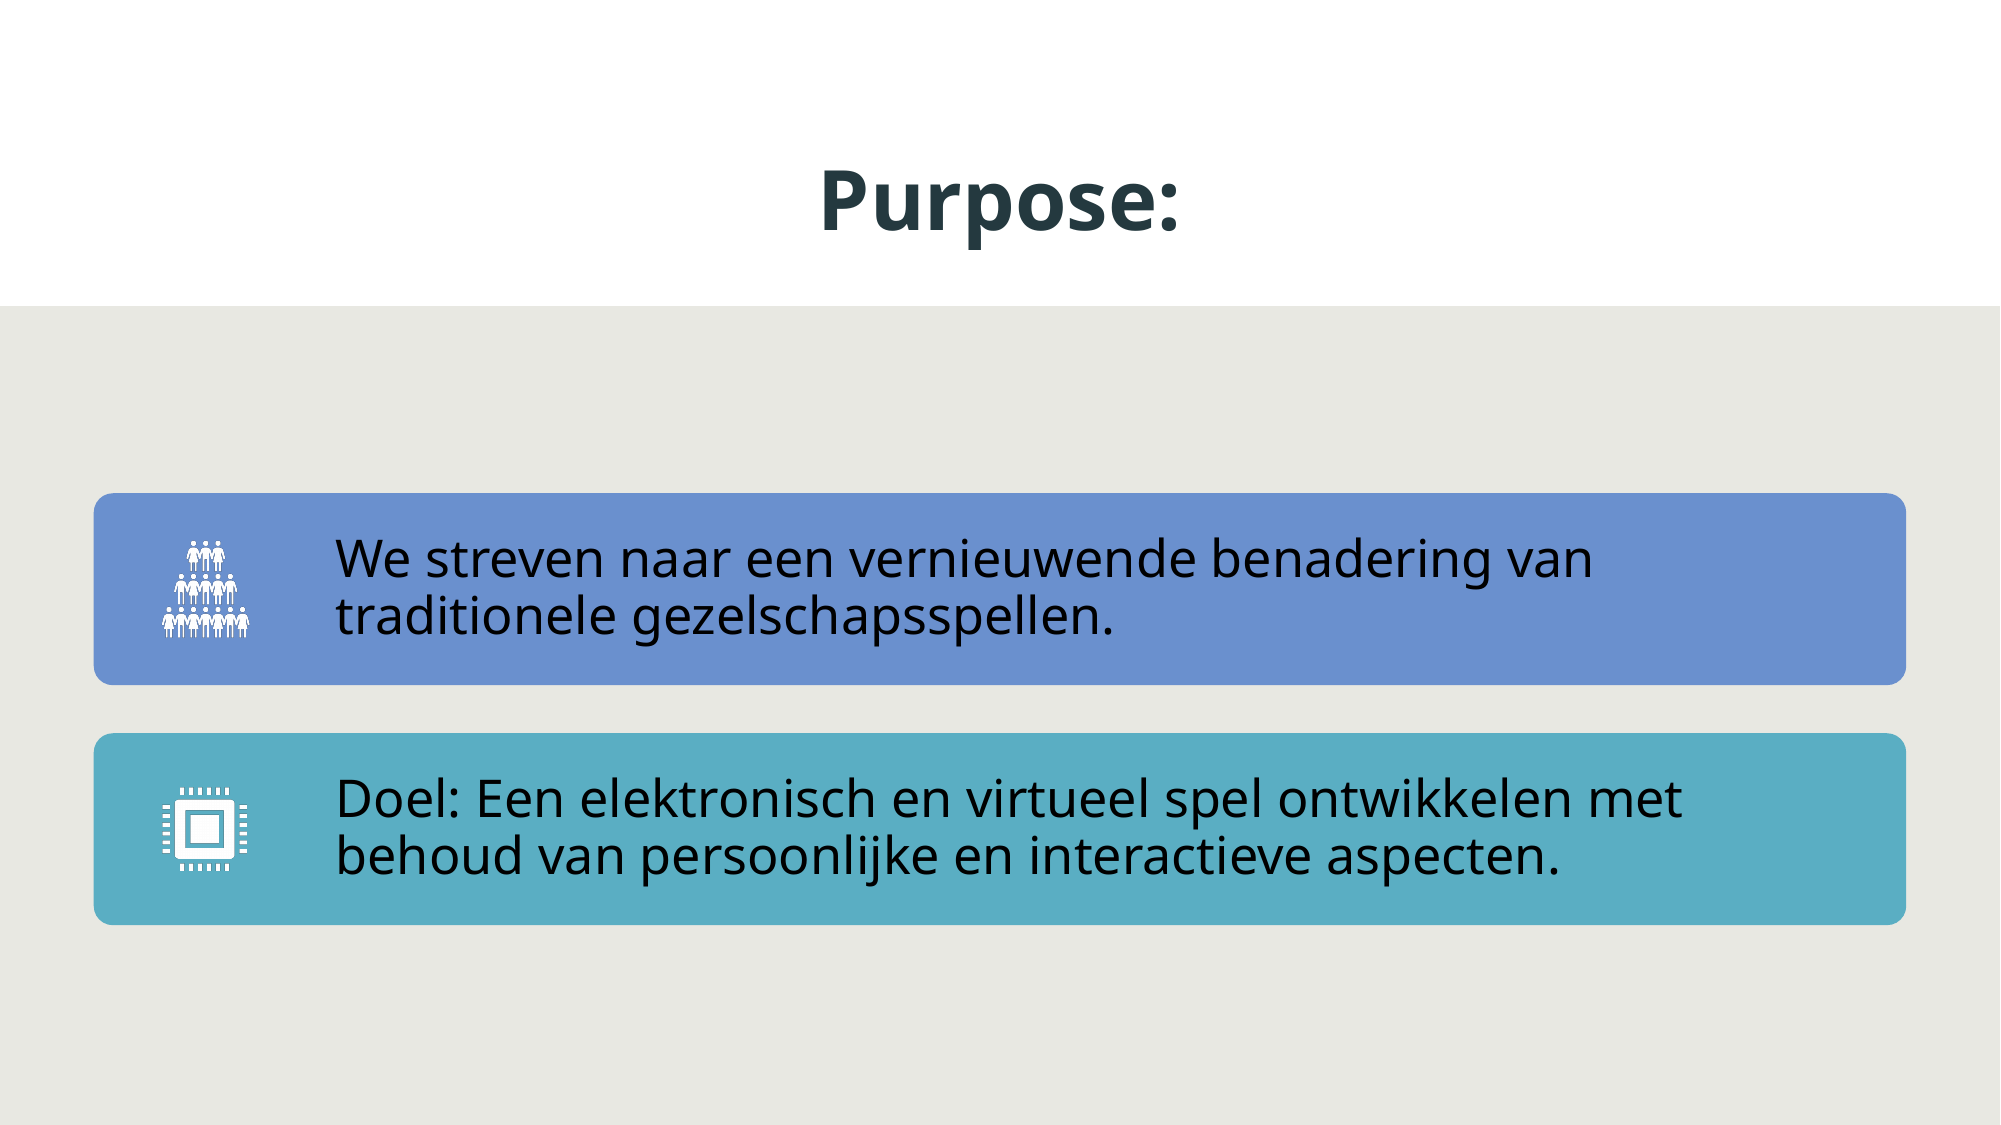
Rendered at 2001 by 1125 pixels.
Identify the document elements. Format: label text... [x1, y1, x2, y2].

title Purpose: [233, 115, 1766, 279]
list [93, 389, 1907, 1030]
text_box [0, 0, 2000, 305]
text_box [0, 305, 2000, 1125]
